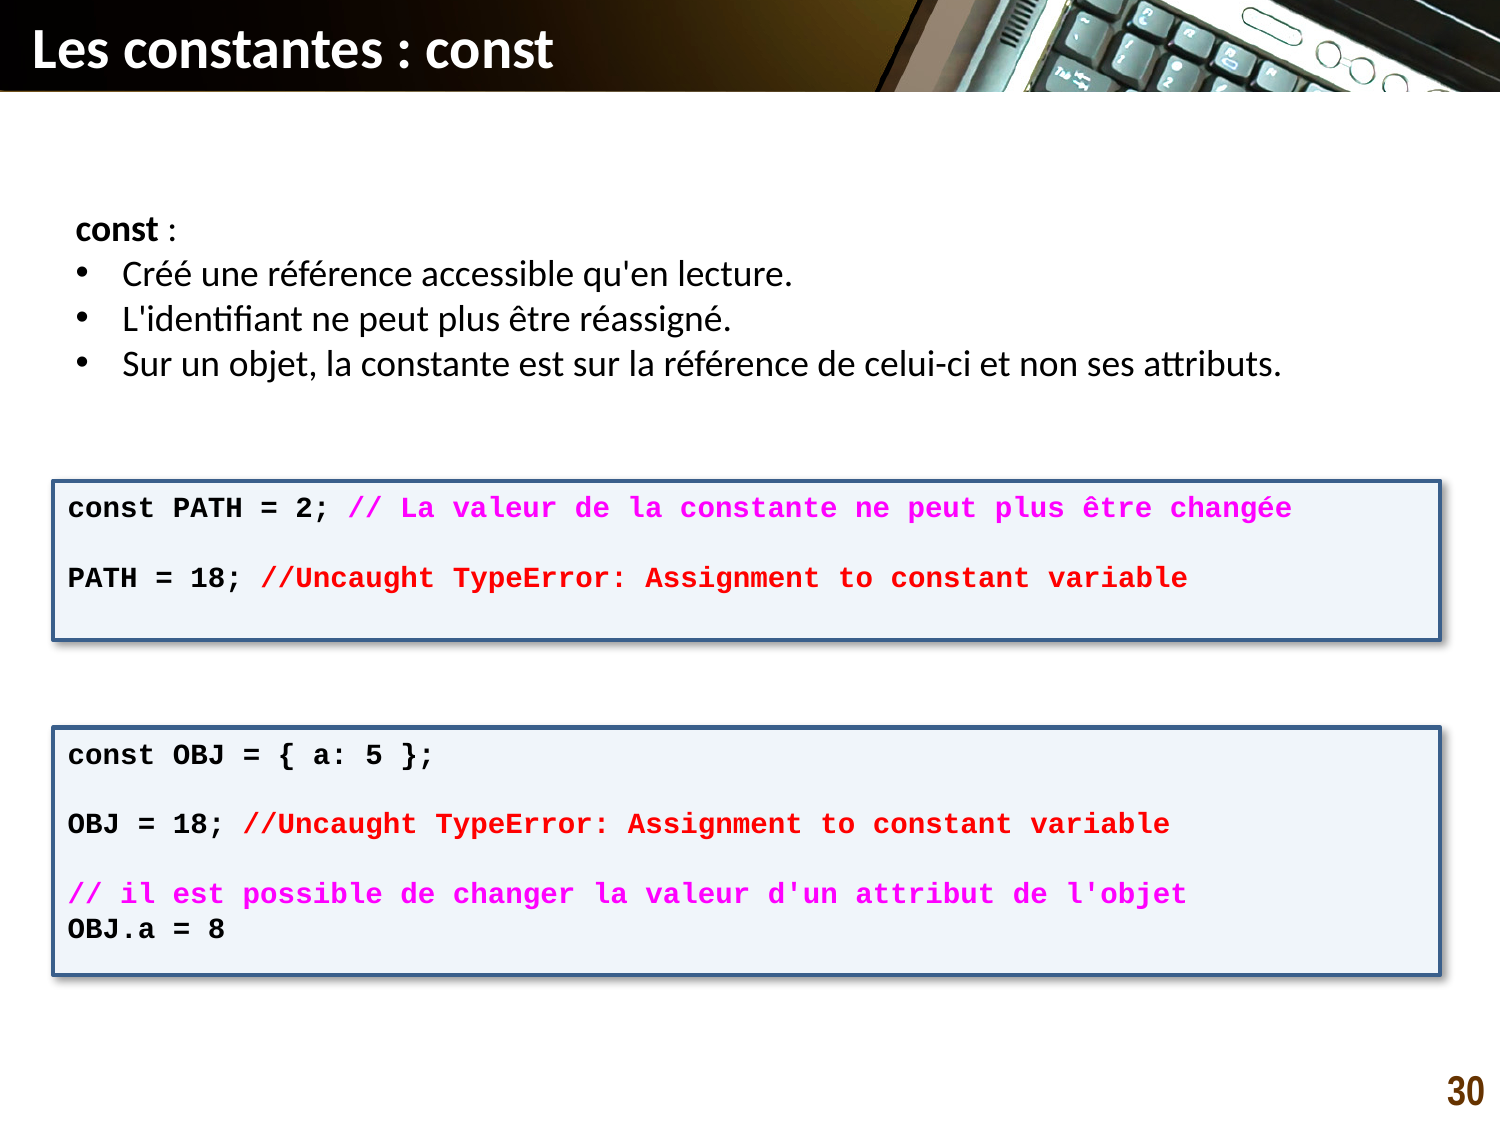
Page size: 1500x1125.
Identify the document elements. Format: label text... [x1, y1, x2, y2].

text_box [52, 196, 1441, 976]
slide_number 30 [1411, 1058, 1500, 1119]
title Les constantes : const [17, 0, 892, 90]
picture [0, 0, 1500, 1125]
